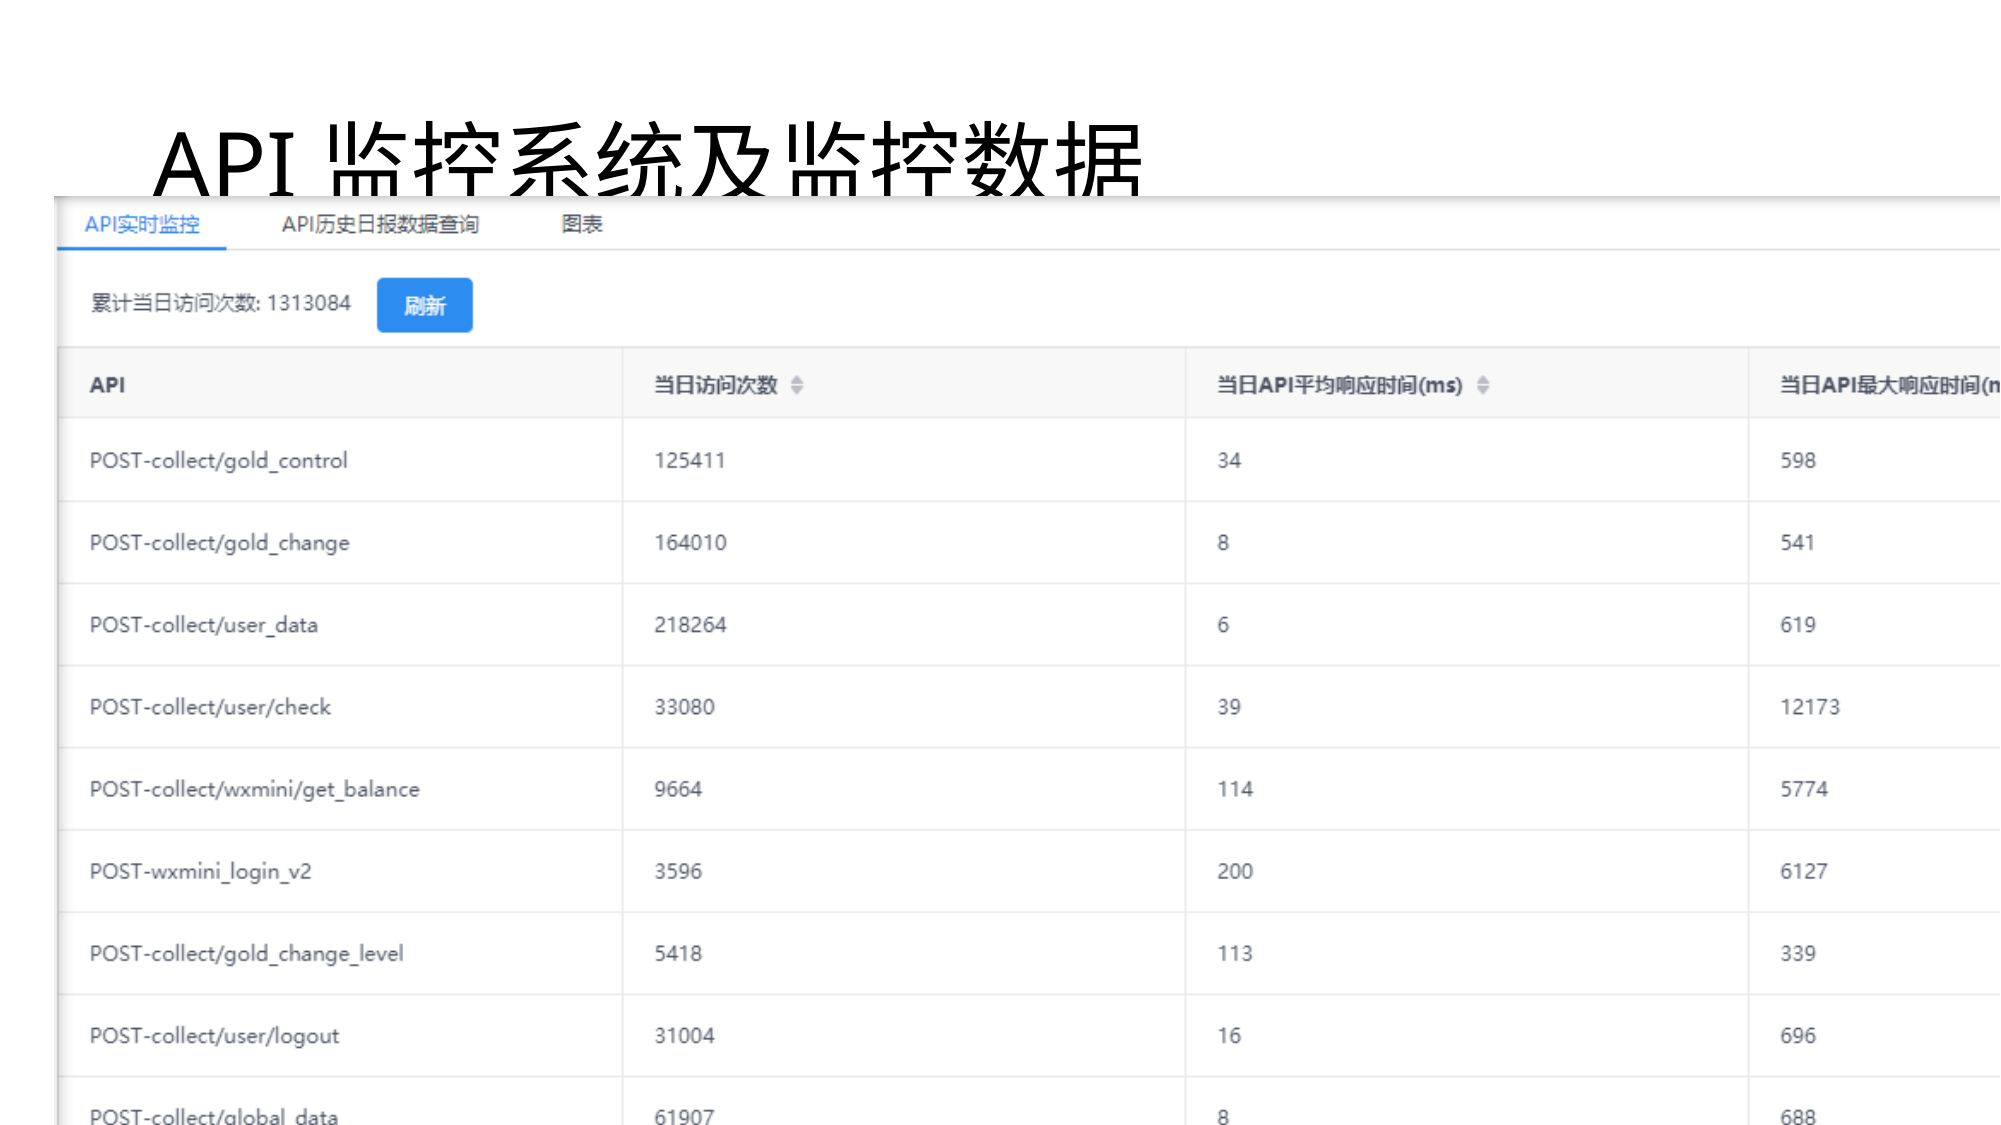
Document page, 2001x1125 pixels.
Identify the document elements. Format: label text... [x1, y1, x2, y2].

title API监控系统及监控数据 [137, 59, 1863, 196]
picture [54, 196, 2000, 1125]
